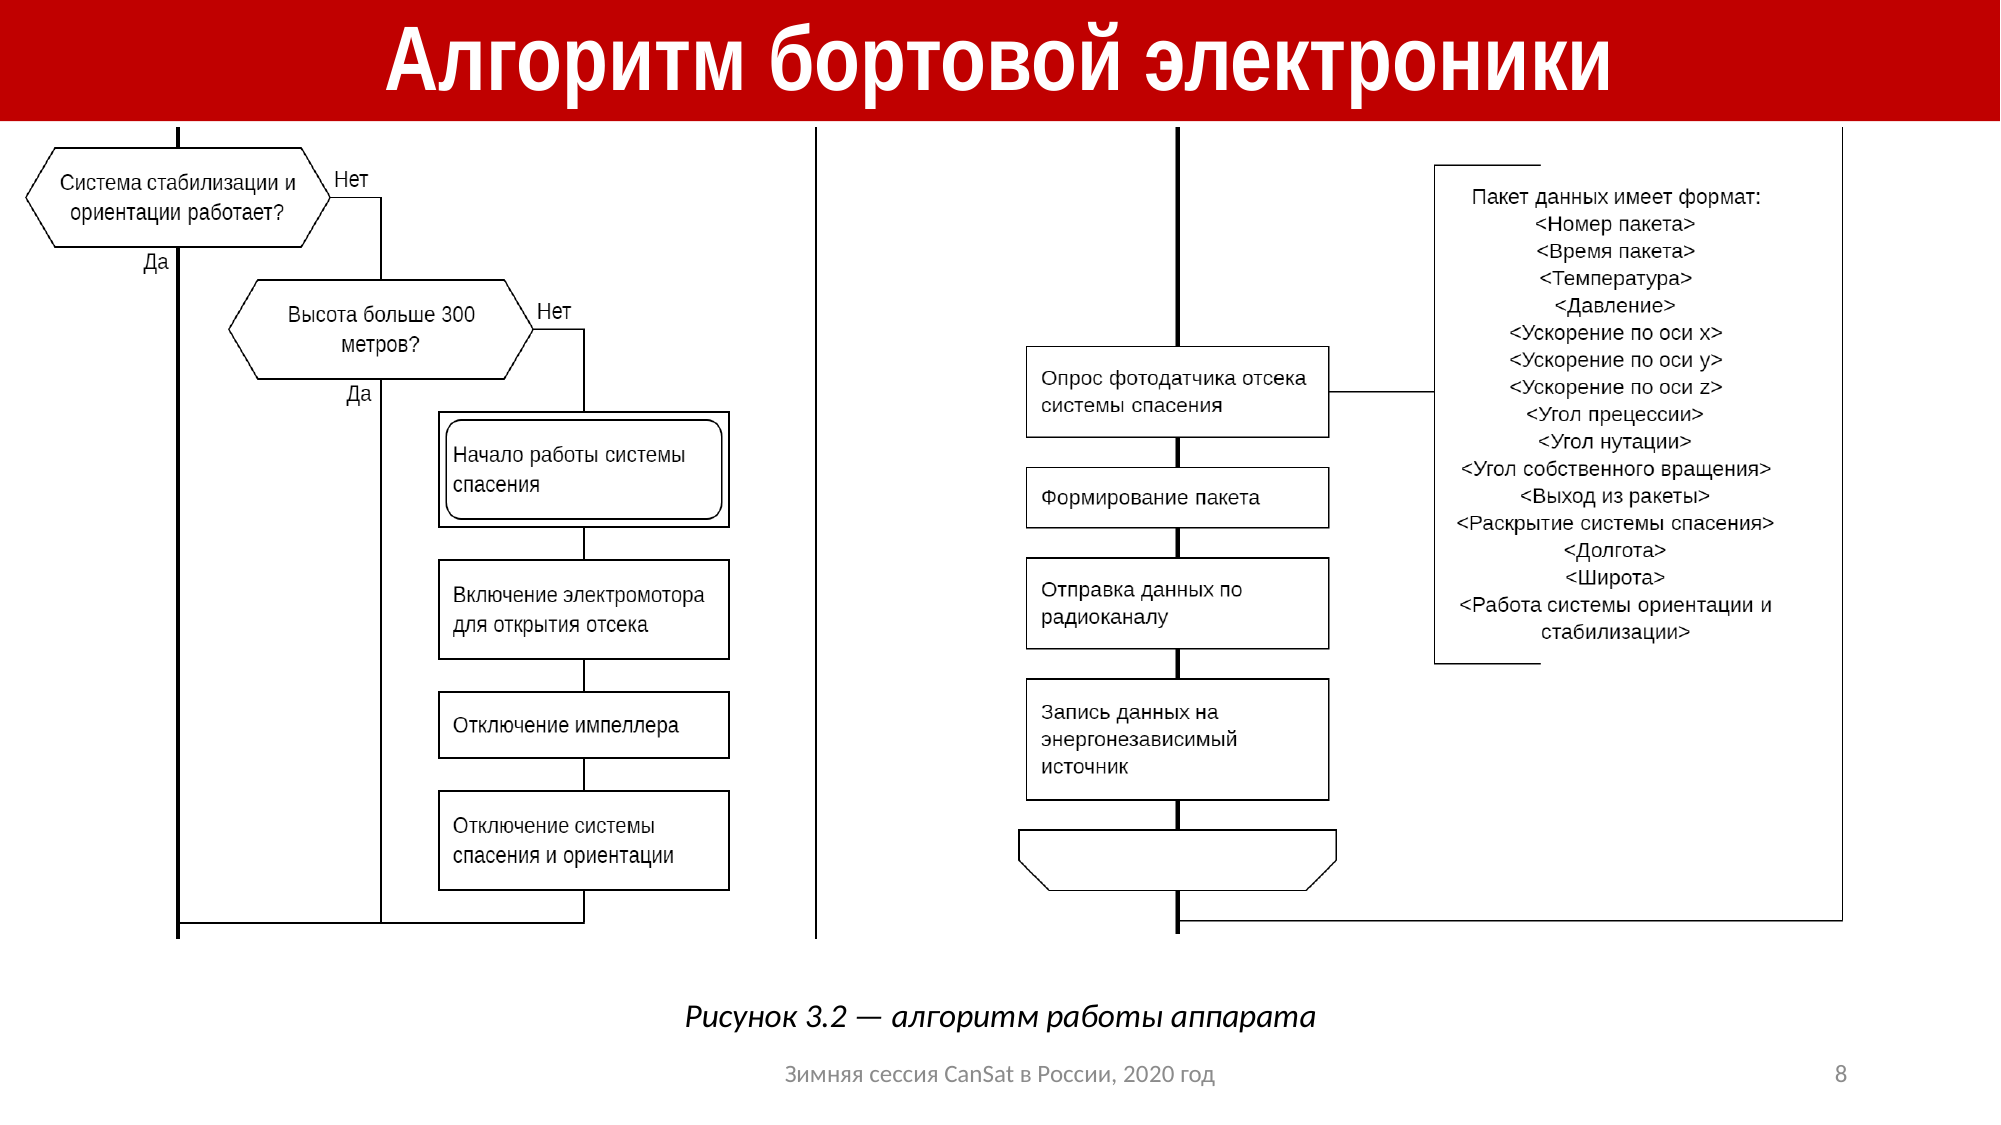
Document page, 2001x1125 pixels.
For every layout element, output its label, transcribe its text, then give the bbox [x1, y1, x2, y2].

footer Зимняя сессия CanSat в России, 2020 год [662, 1042, 1338, 1103]
picture [999, 127, 1997, 934]
text_box Алгоритм бортовой электроники [0, 0, 2000, 122]
slide_number 8 [1412, 1042, 1863, 1103]
text_box Рисунок 3.2 — алгоритм работы аппарата [669, 987, 1333, 1042]
picture [2, 127, 949, 940]
